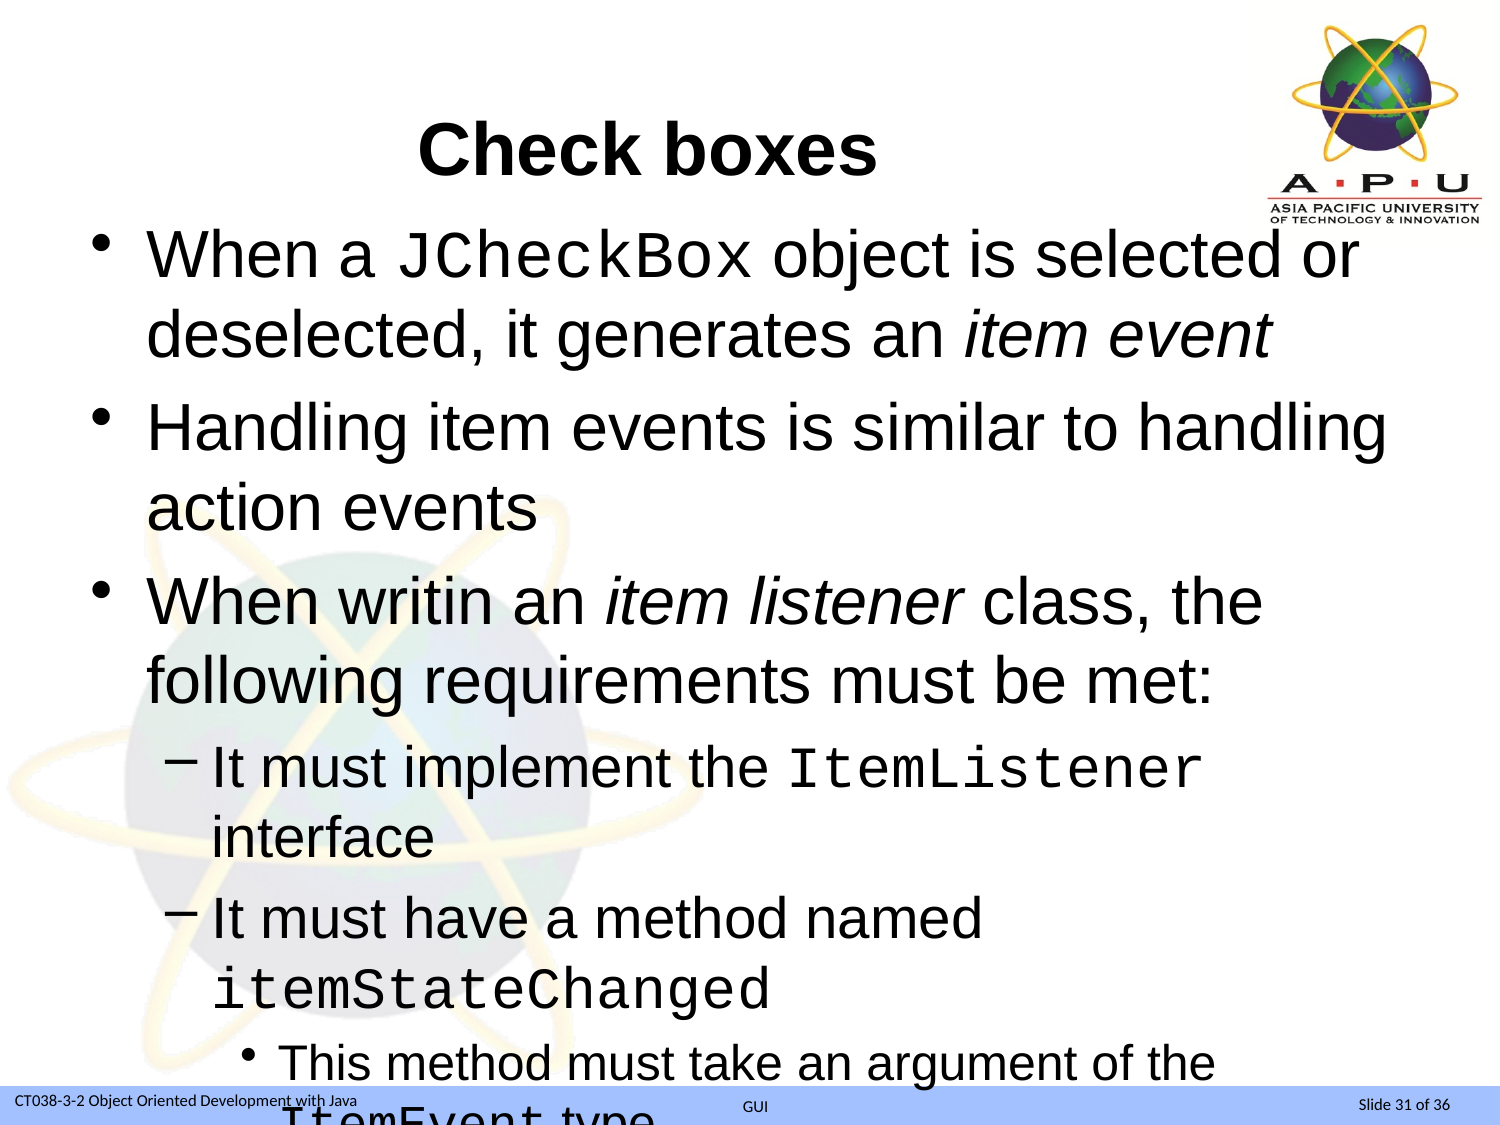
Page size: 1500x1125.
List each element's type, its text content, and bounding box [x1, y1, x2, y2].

picture [1251, 0, 1500, 249]
list When a JCheckBox object is selected or deselected, it generates an item event Handling item events is similar to handling action events When writin an item listener class, the following requirements must be met: It must implement the ItemListener interface It must have a method named itemStateChanged This method must take an argument of the ItemEvent type [75, 203, 1425, 946]
title Check boxes [75, 42, 1222, 248]
